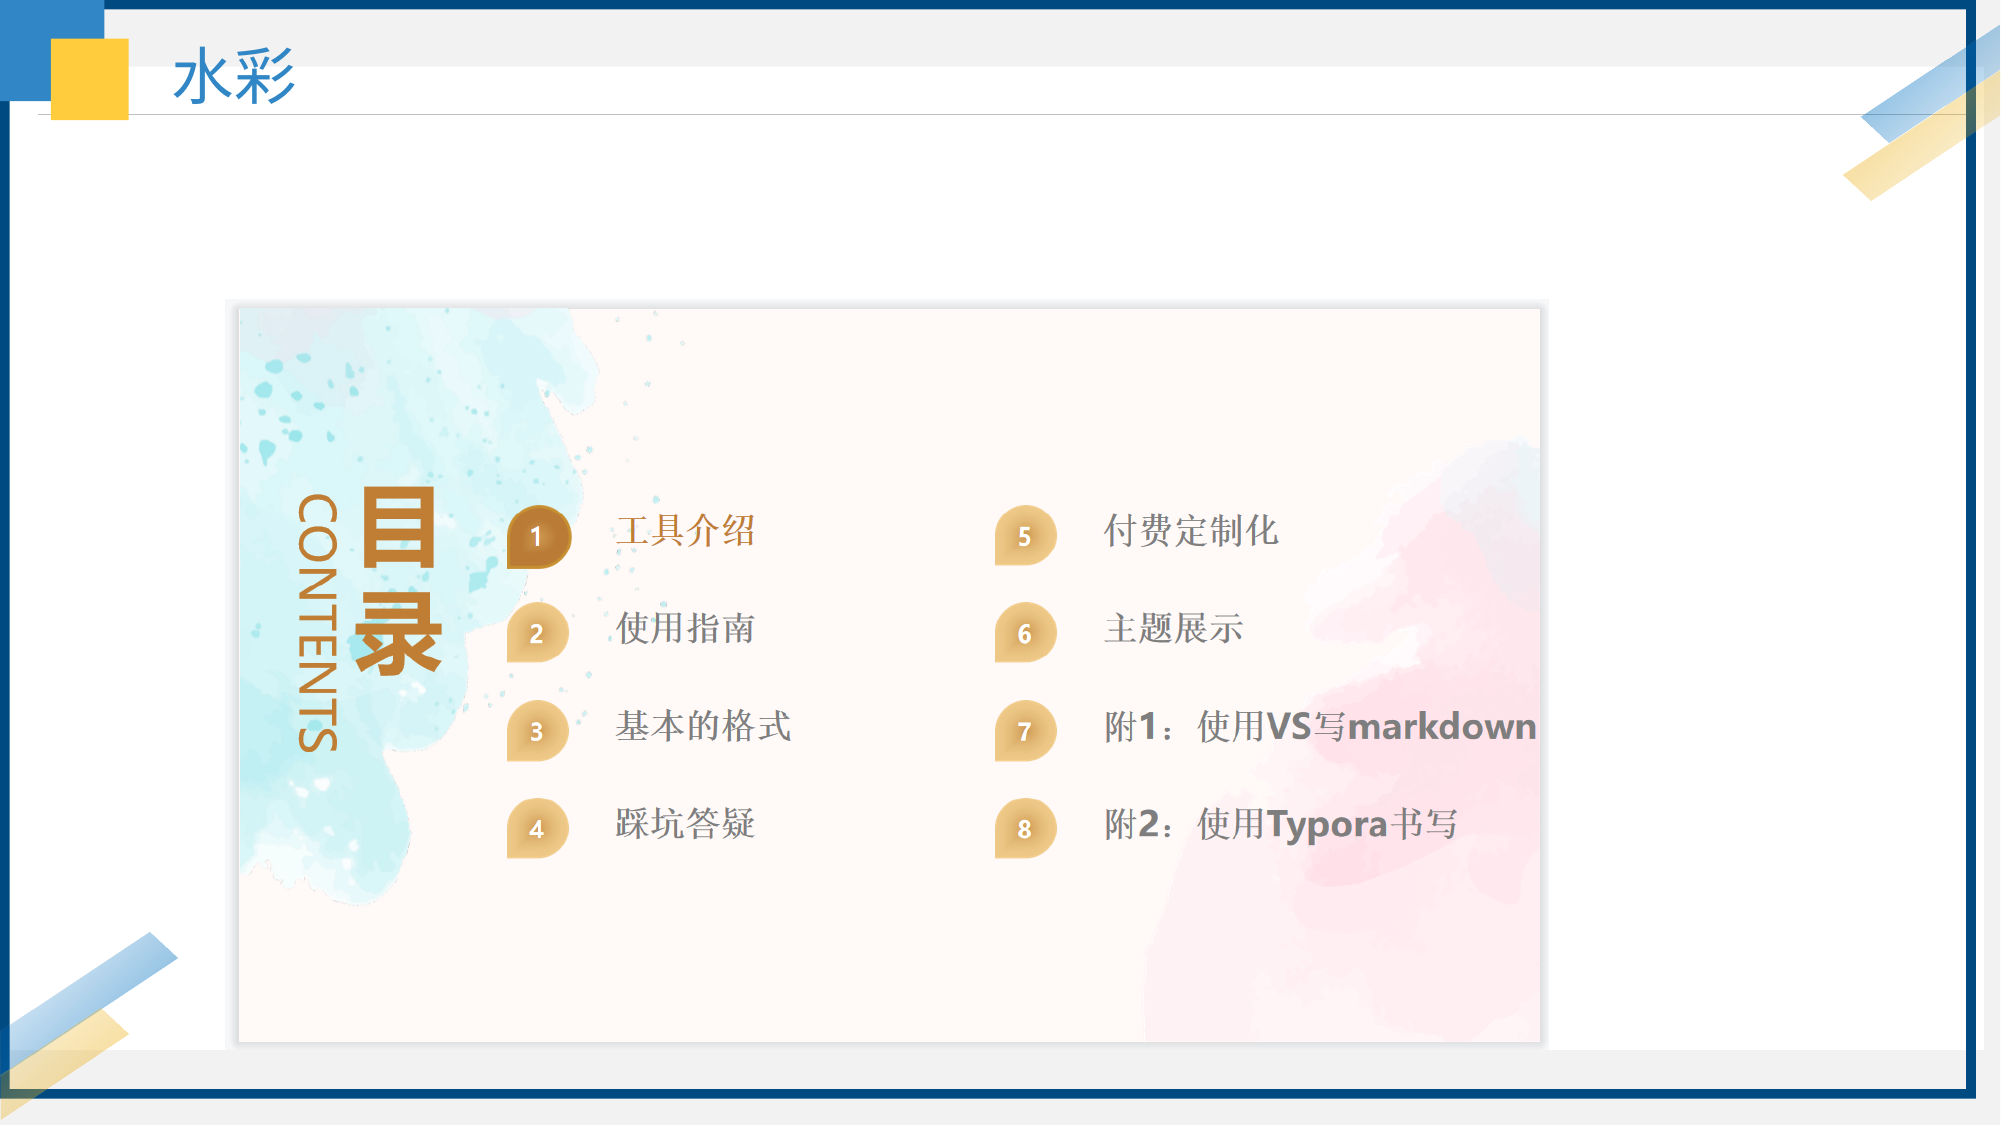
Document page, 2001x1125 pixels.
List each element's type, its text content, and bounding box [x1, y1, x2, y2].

title 水彩 [156, 0, 1882, 149]
picture [224, 299, 1549, 1050]
